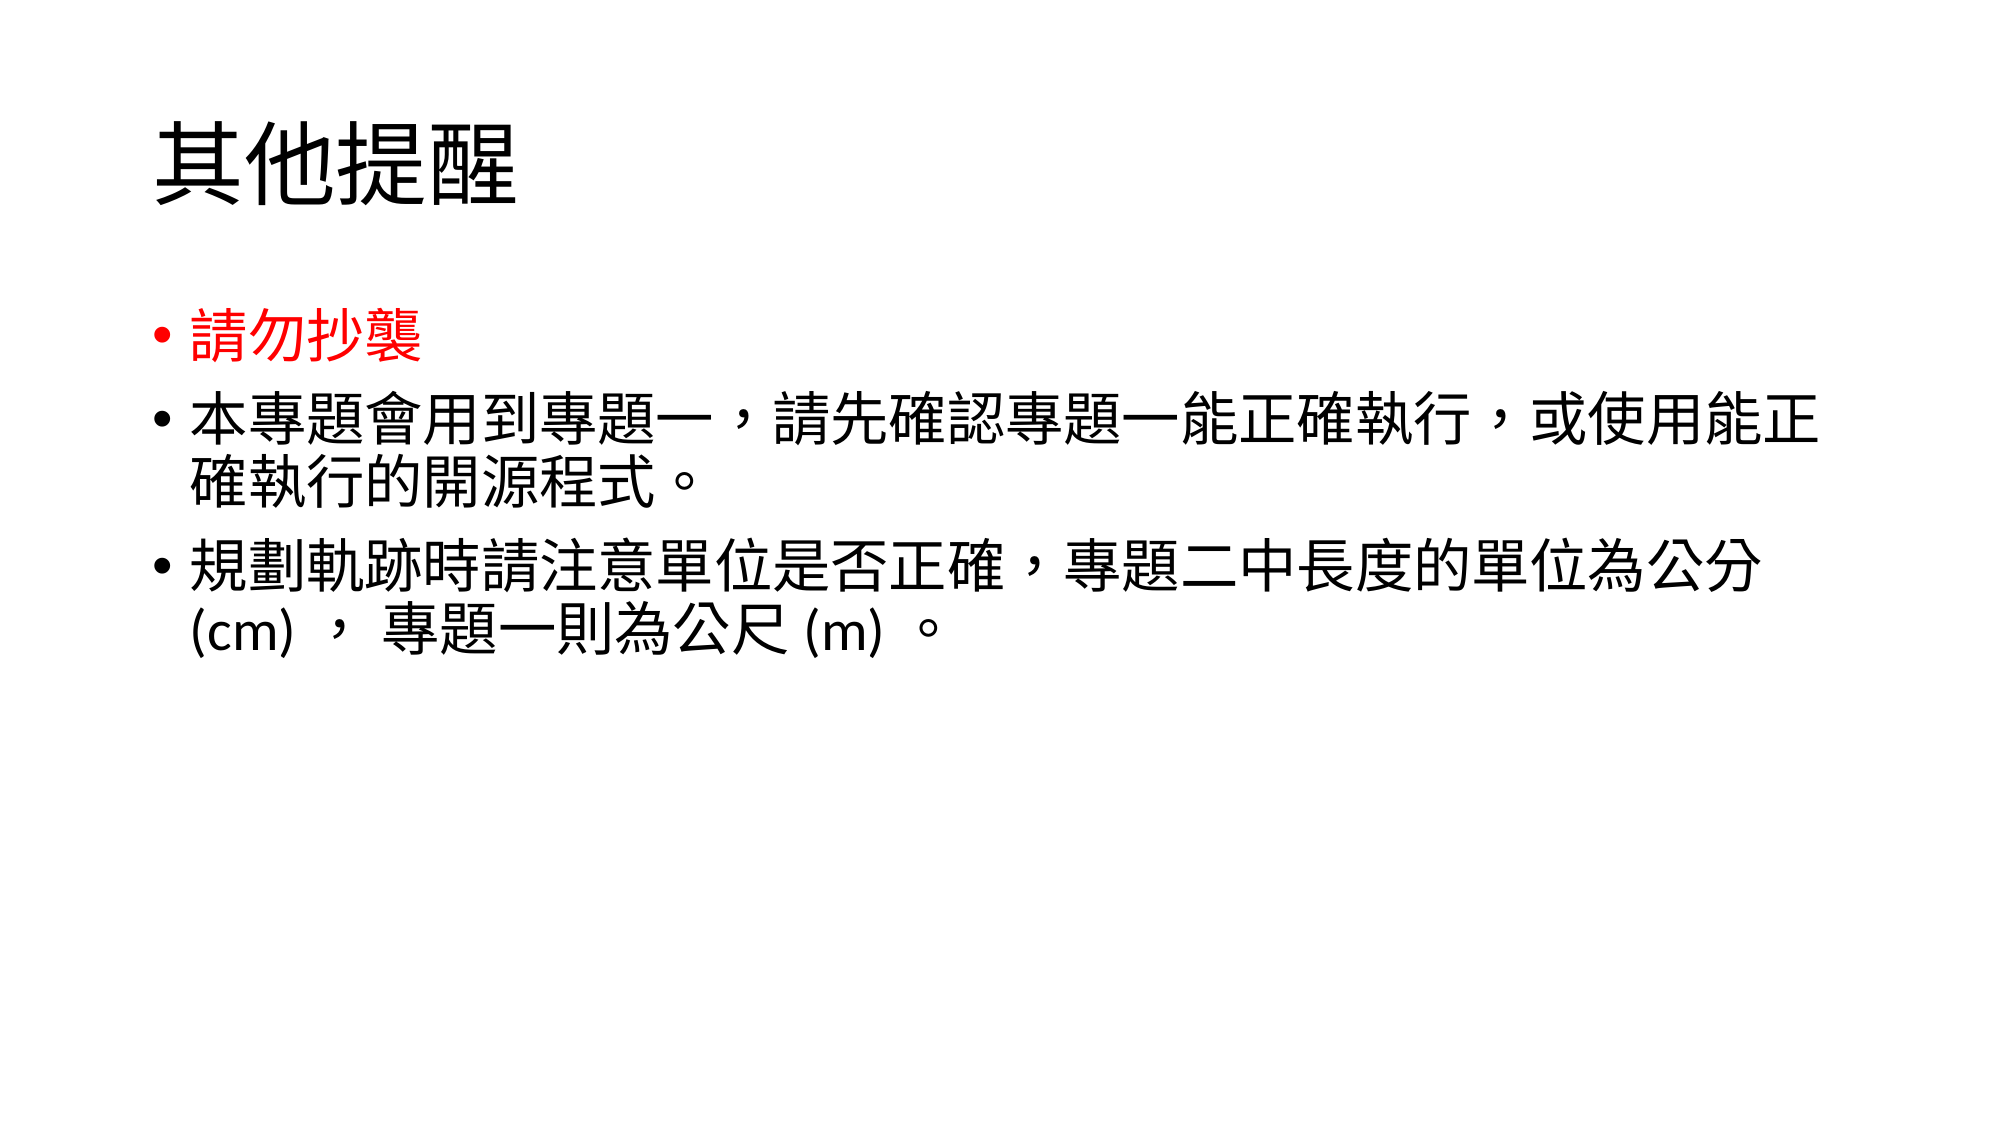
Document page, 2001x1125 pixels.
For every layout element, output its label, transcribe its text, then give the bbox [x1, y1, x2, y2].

list 請勿抄襲 本專題會用到專題一，請先確認專題一能正確執行，或使用能正確執行的開源程式。 規劃軌跡時請注意單位是否正確，專題二中長度的單位為公分(cm)， 專題一則為公尺(m)。 [137, 299, 1863, 1014]
title 其他提醒 [137, 59, 1863, 278]
